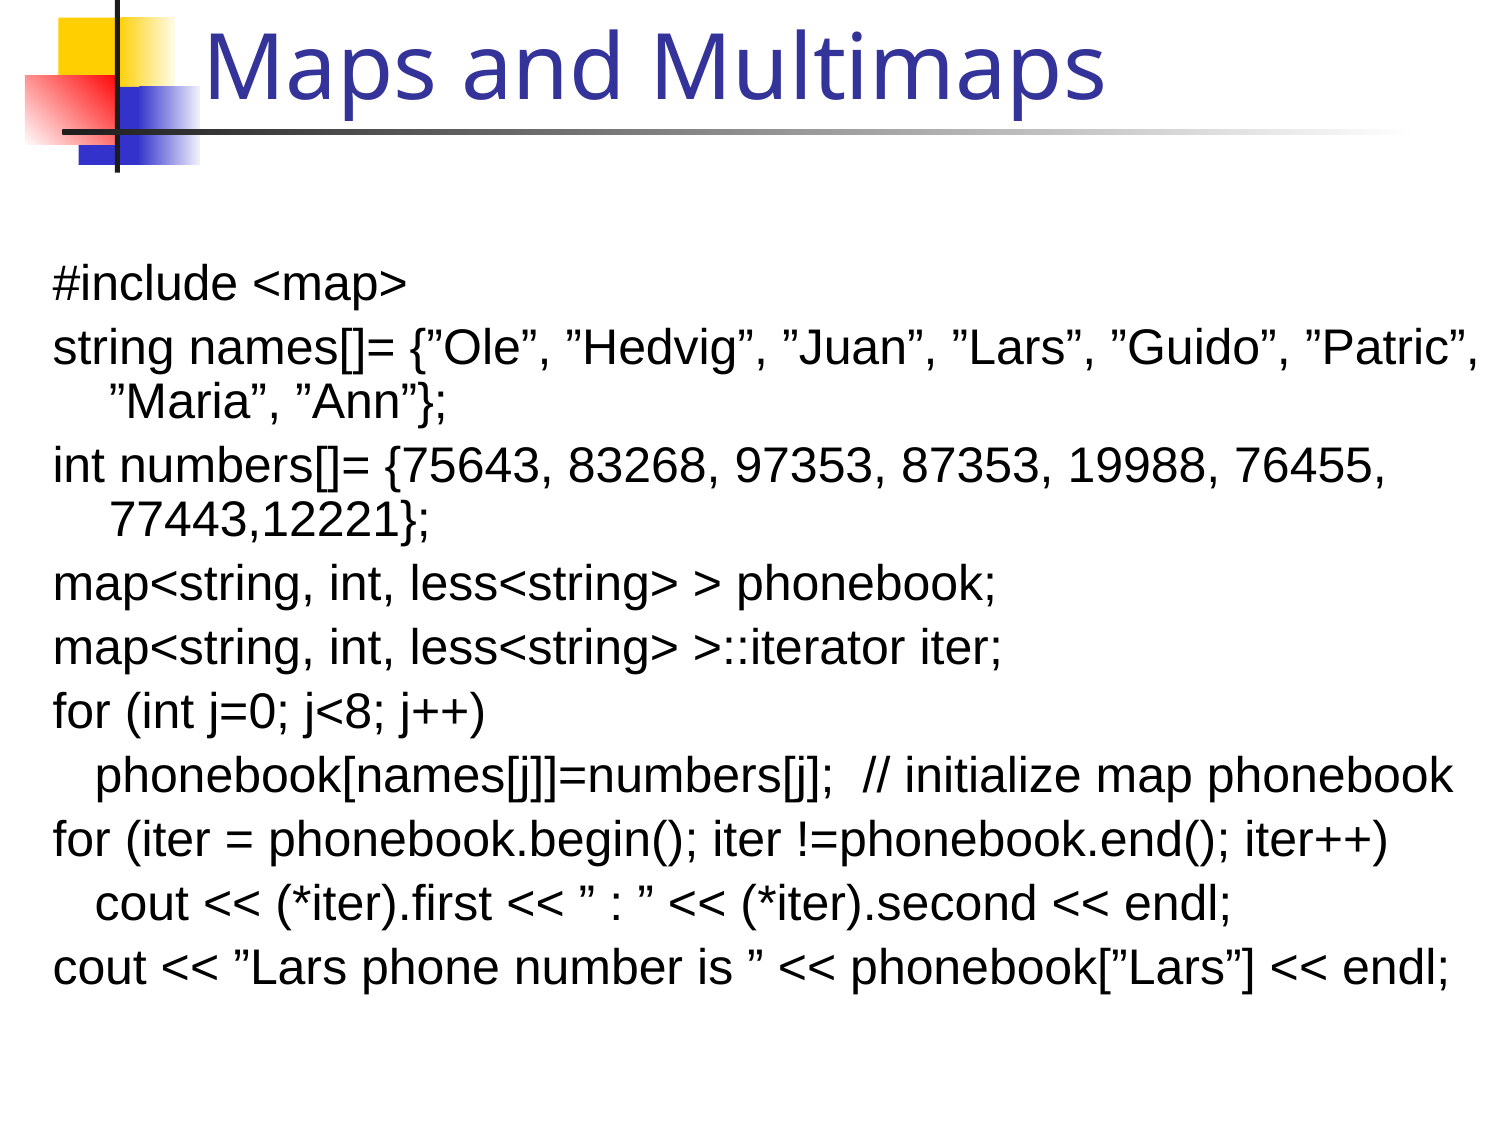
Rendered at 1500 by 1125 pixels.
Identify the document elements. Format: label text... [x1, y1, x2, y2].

title Maps and Multimaps [187, 0, 1466, 125]
list #include <map> string names[]= {”Ole”, ”Hedvig”, ”Juan”, ”Lars”, ”Guido”, ”Patric”, ”Maria”, ”Ann”}; int numbers[]= {75643, 83268, 97353, 87353, 19988, 76455, 77443,12221}; map<string, int, less<string> > phonebook; map<string, int, less<string> >::iterator iter; for (int j=0; j<8; j++) phonebook[names[j]]=numbers[j]; // initialize map phonebook for (iter = phonebook.begin(); iter !=phonebook.end(); iter++) cout << (*iter).first << ” : ” << (*iter).second << endl; cout << ”Lars phone number is ” << phonebook[”Lars”] << endl; [37, 249, 1500, 1075]
